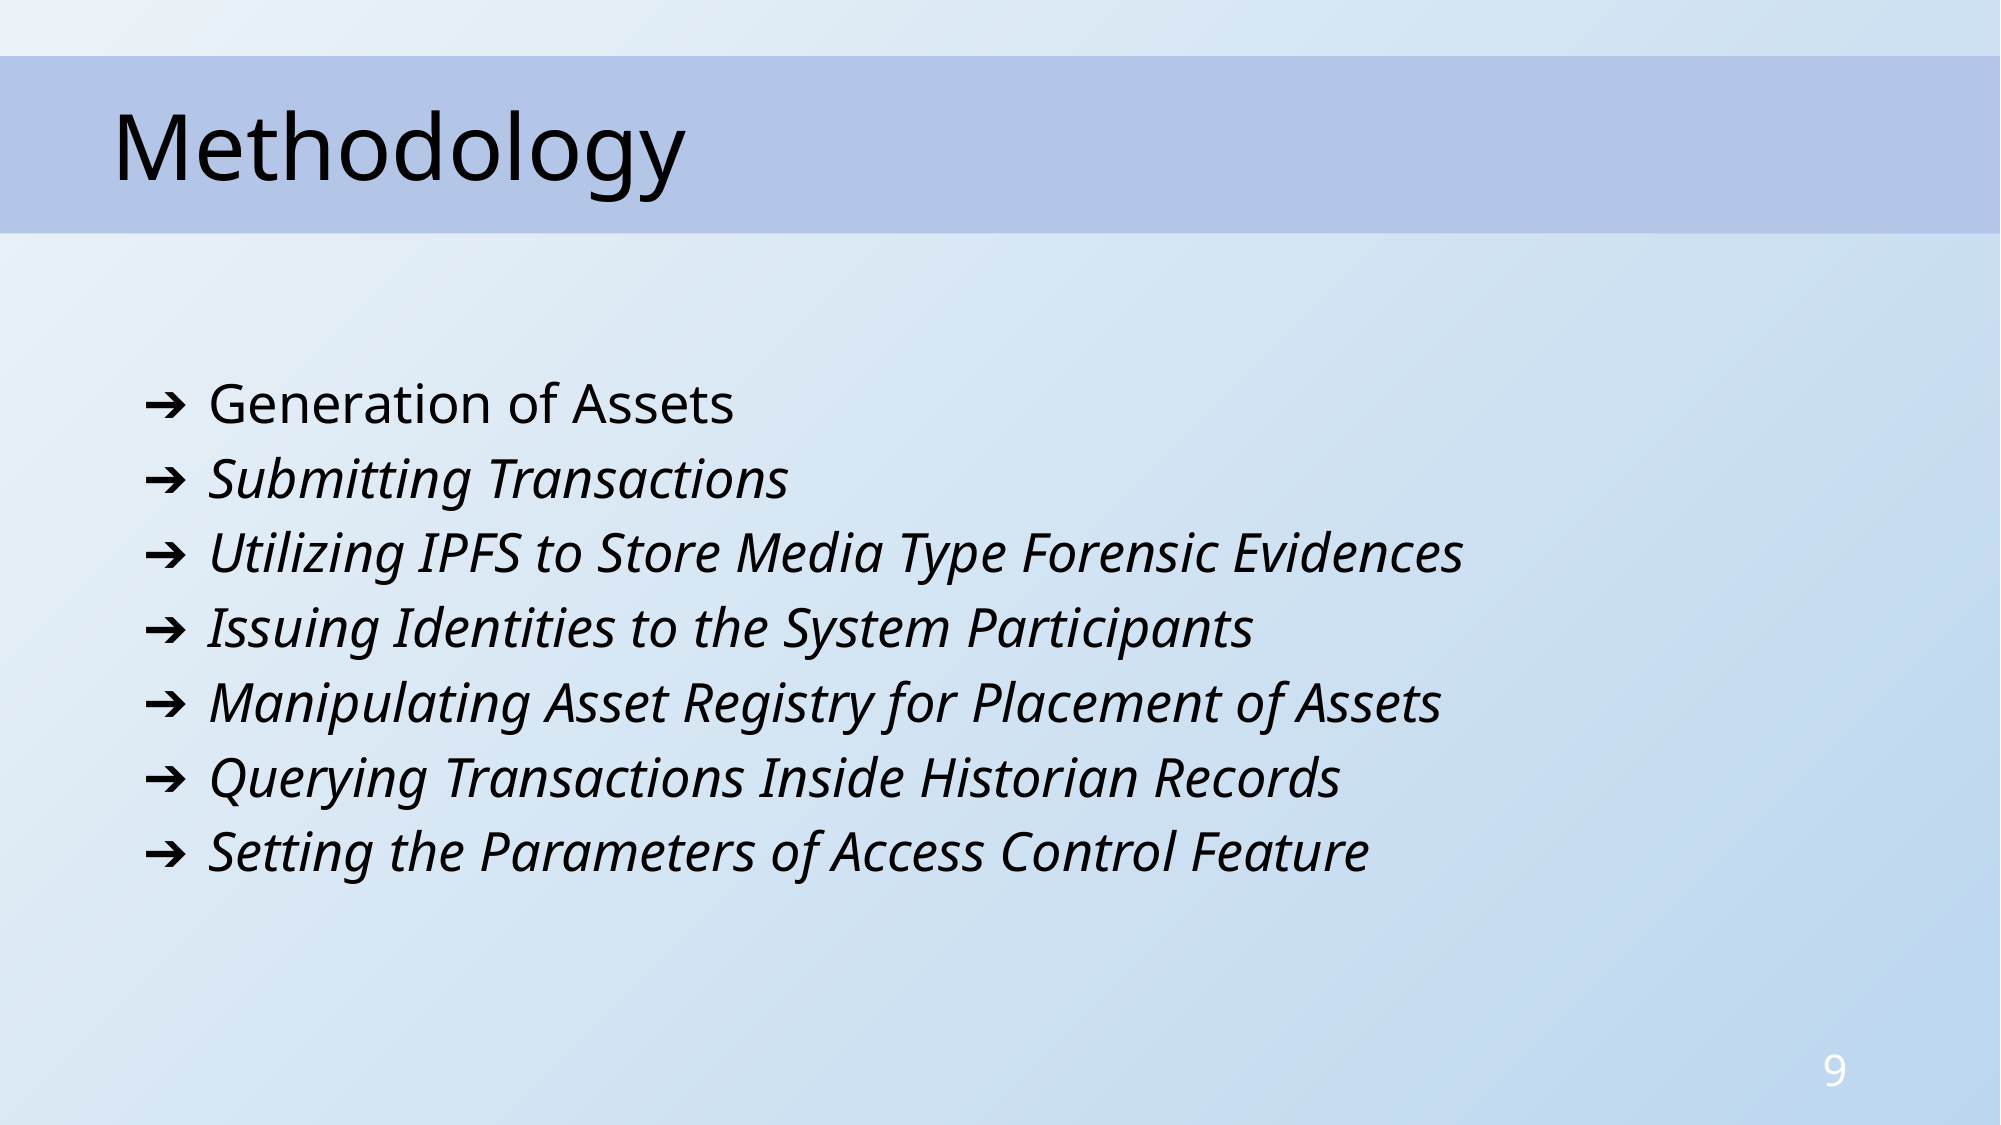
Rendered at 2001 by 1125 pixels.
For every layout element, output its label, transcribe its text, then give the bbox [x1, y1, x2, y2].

slide_number 9 [1742, 1042, 1863, 1103]
title Methodology [96, 62, 1619, 240]
text_box [0, 56, 2000, 234]
text_box Generation of Assets Submitting Transactions Utilizing IPFS to Store Media Type Forensic Evidences Issuing Identities to the System Participants Manipulating Asset Registry for Placement of Assets Querying Transactions Inside Historian Records Setting the Parameters of Access Control Feature [118, 344, 1803, 973]
